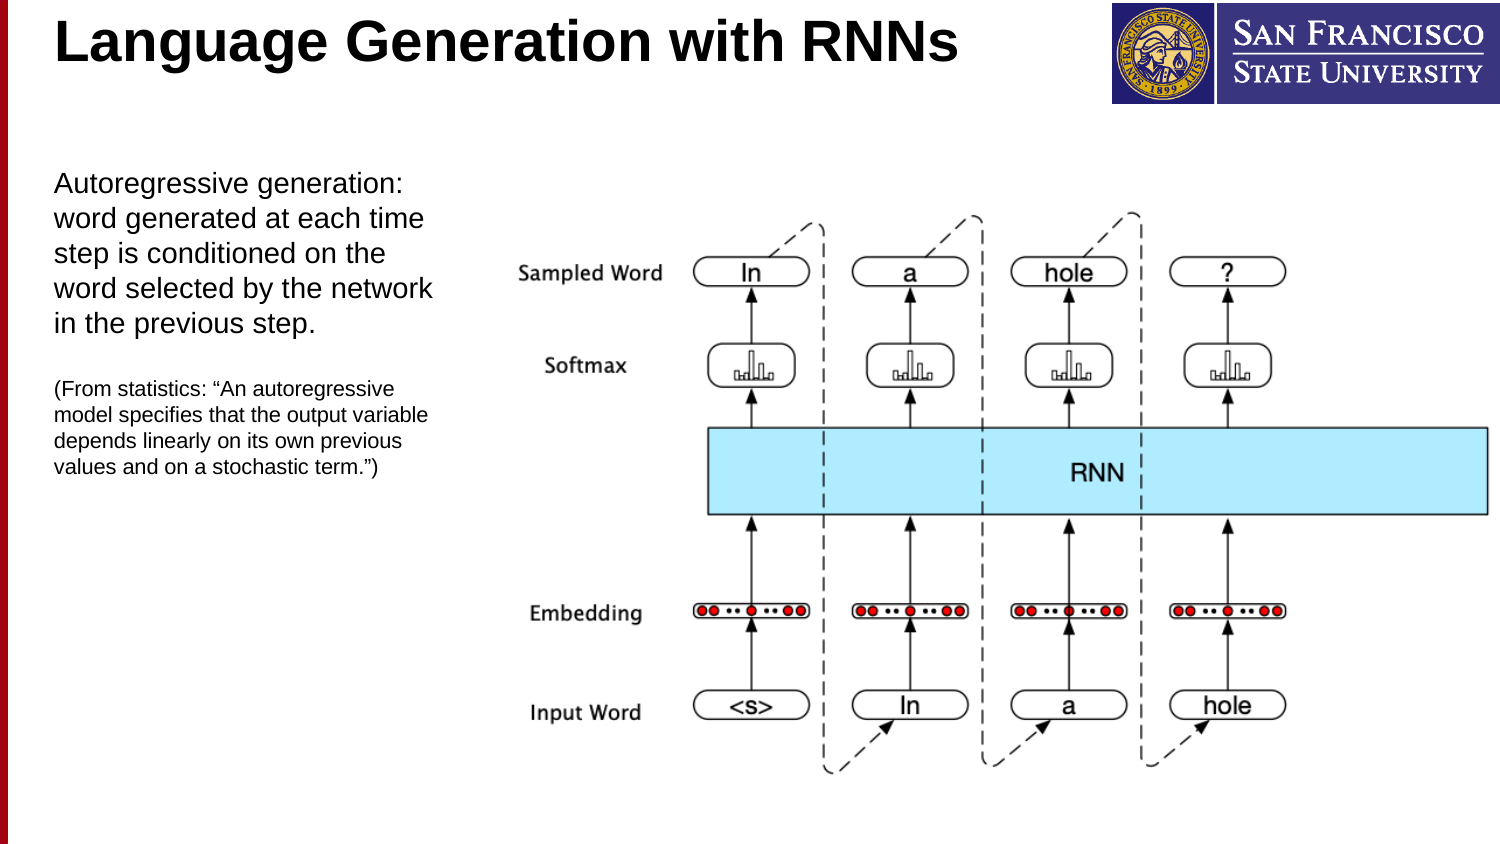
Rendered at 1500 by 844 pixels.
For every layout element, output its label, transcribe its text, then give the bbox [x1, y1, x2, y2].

picture [512, 187, 1500, 790]
picture [1112, 3, 1500, 104]
list Autoregressive generation: word generated at each time step is conditioned on the word selected by the network in the previous step. (From statistics: “An autoregressive model specifies that the output variable depends linearly on its own previous values and on a stochastic term.”) [53, 164, 438, 483]
title Language Generation with RNNs [54, 3, 1025, 75]
